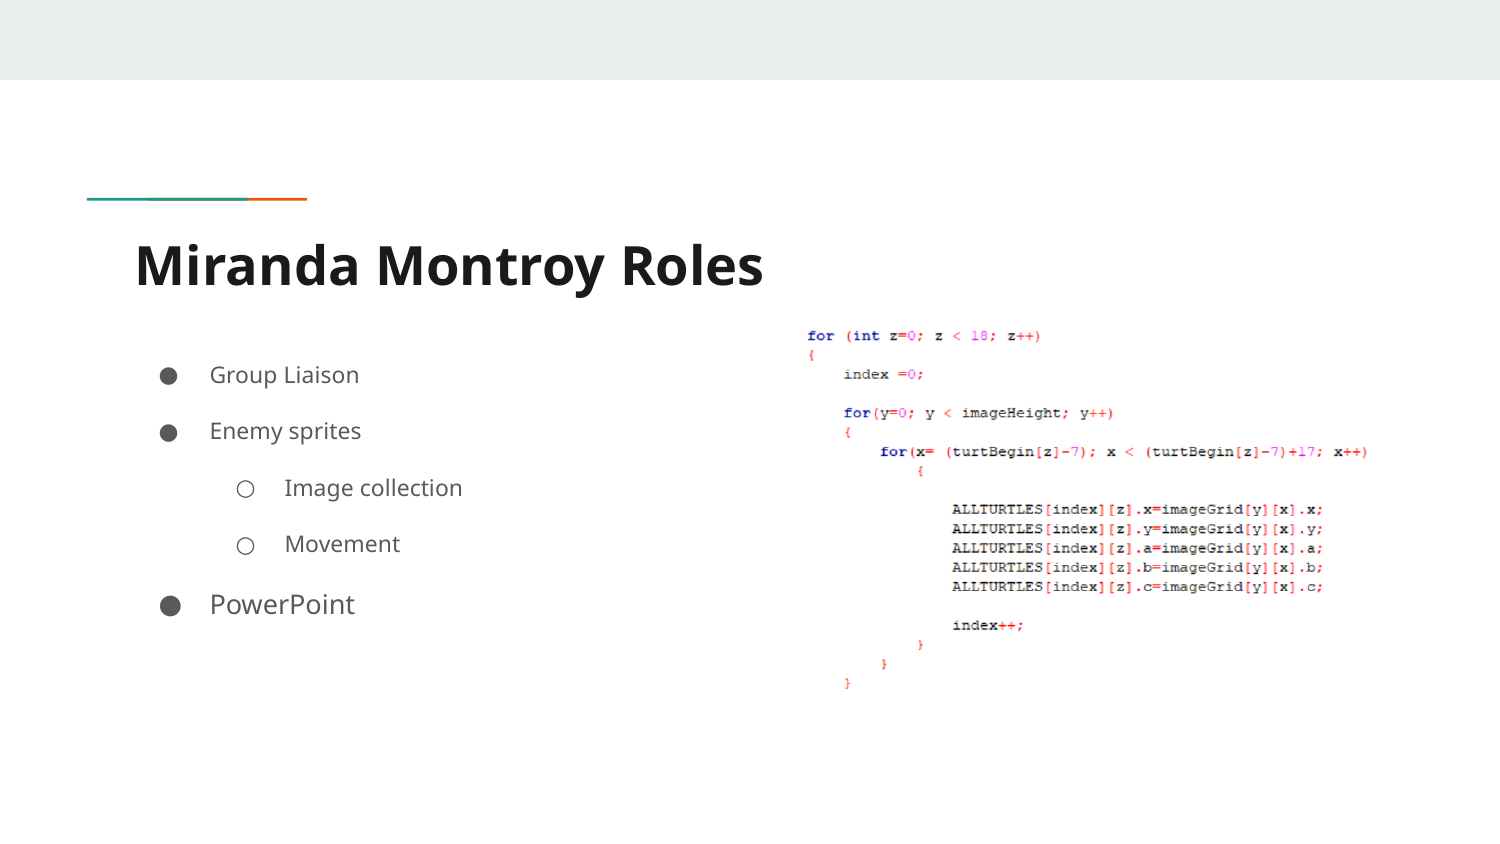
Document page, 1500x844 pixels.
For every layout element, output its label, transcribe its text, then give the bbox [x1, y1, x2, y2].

list Group Liaison Enemy sprites Image collection Movement PowerPoint [119, 341, 759, 712]
picture [764, 301, 1411, 713]
title Miranda Montroy Roles [119, 216, 1381, 305]
